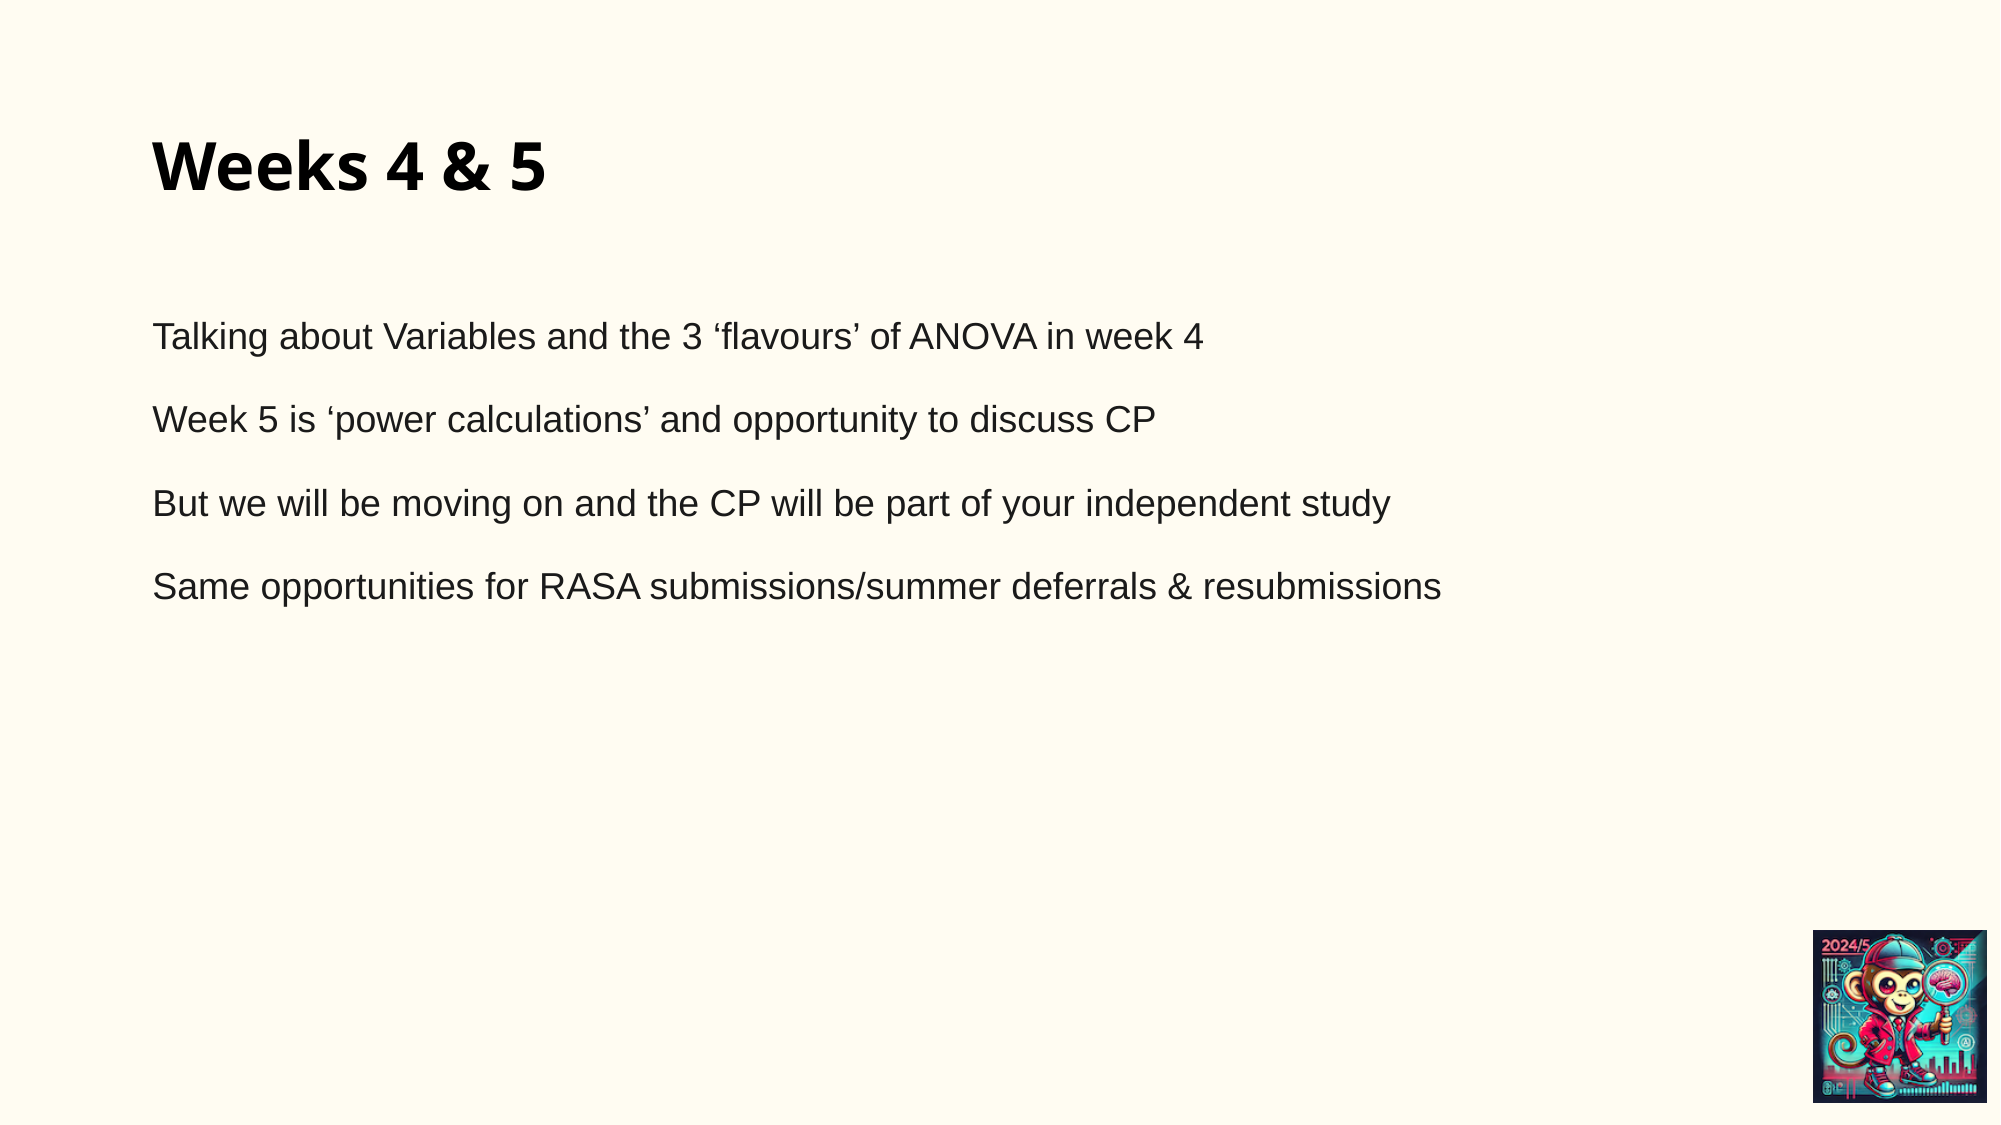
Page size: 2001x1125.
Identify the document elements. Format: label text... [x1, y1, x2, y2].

list Talking about Variables and the 3 ‘flavours’ of ANOVA in week 4 Week 5 is ‘power calculations’ and opportunity to discuss CP But we will be moving on and the CP will be part of your independent study Same opportunities for RASA submissions/summer deferrals & resubmissions [137, 299, 1863, 1014]
title Weeks 4 & 5 [137, 59, 1863, 278]
picture [1813, 930, 1987, 1103]
